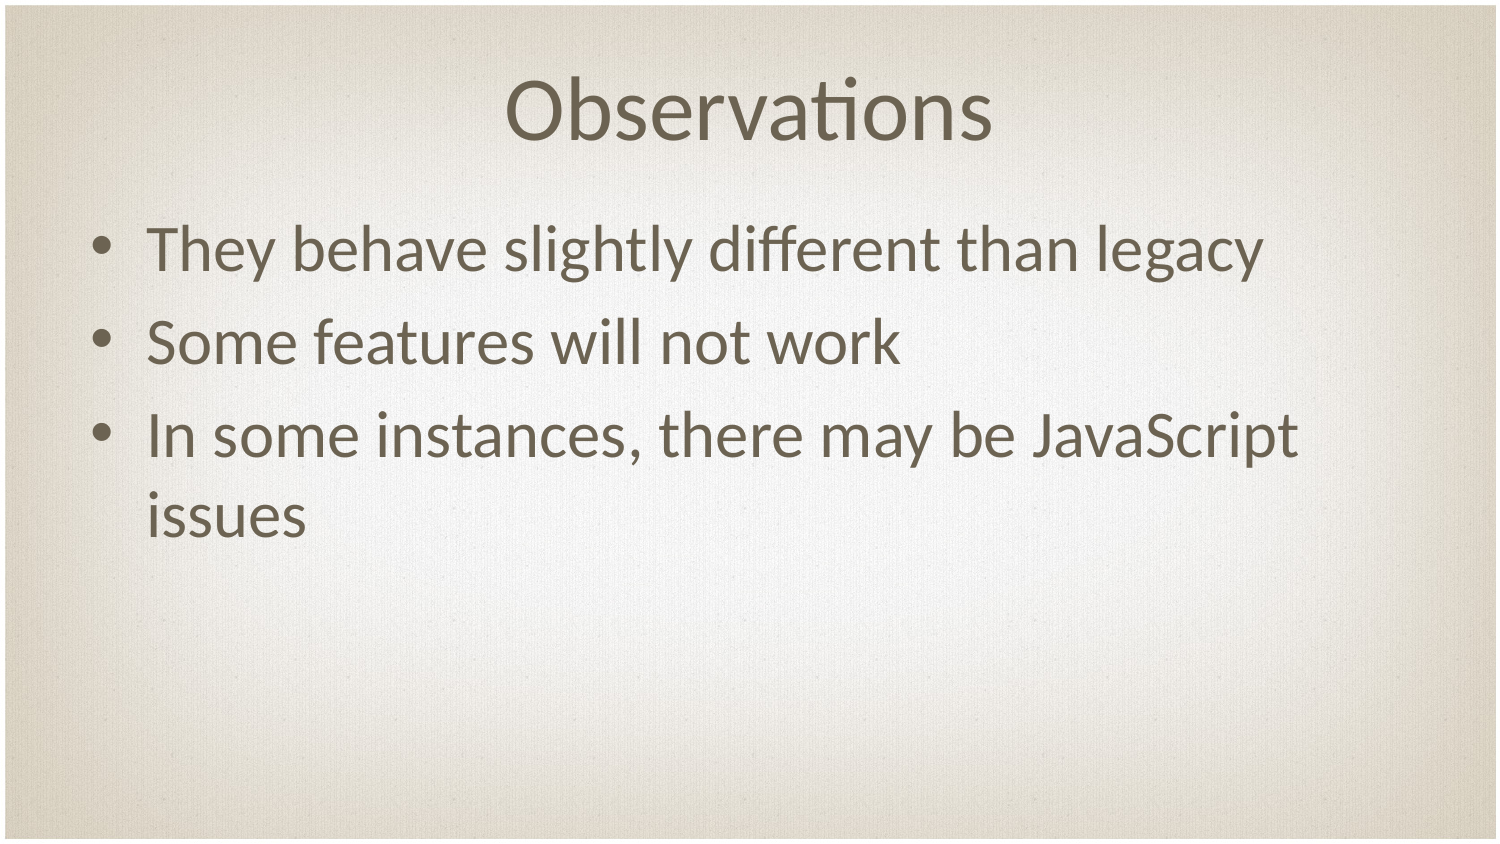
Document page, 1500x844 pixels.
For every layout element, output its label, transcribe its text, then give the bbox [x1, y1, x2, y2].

list They behave slightly different than legacy Some features will not work In some instances, there may be JavaScript issues [75, 196, 1425, 754]
title Observations [75, 33, 1425, 175]
picture [0, 0, 1500, 844]
